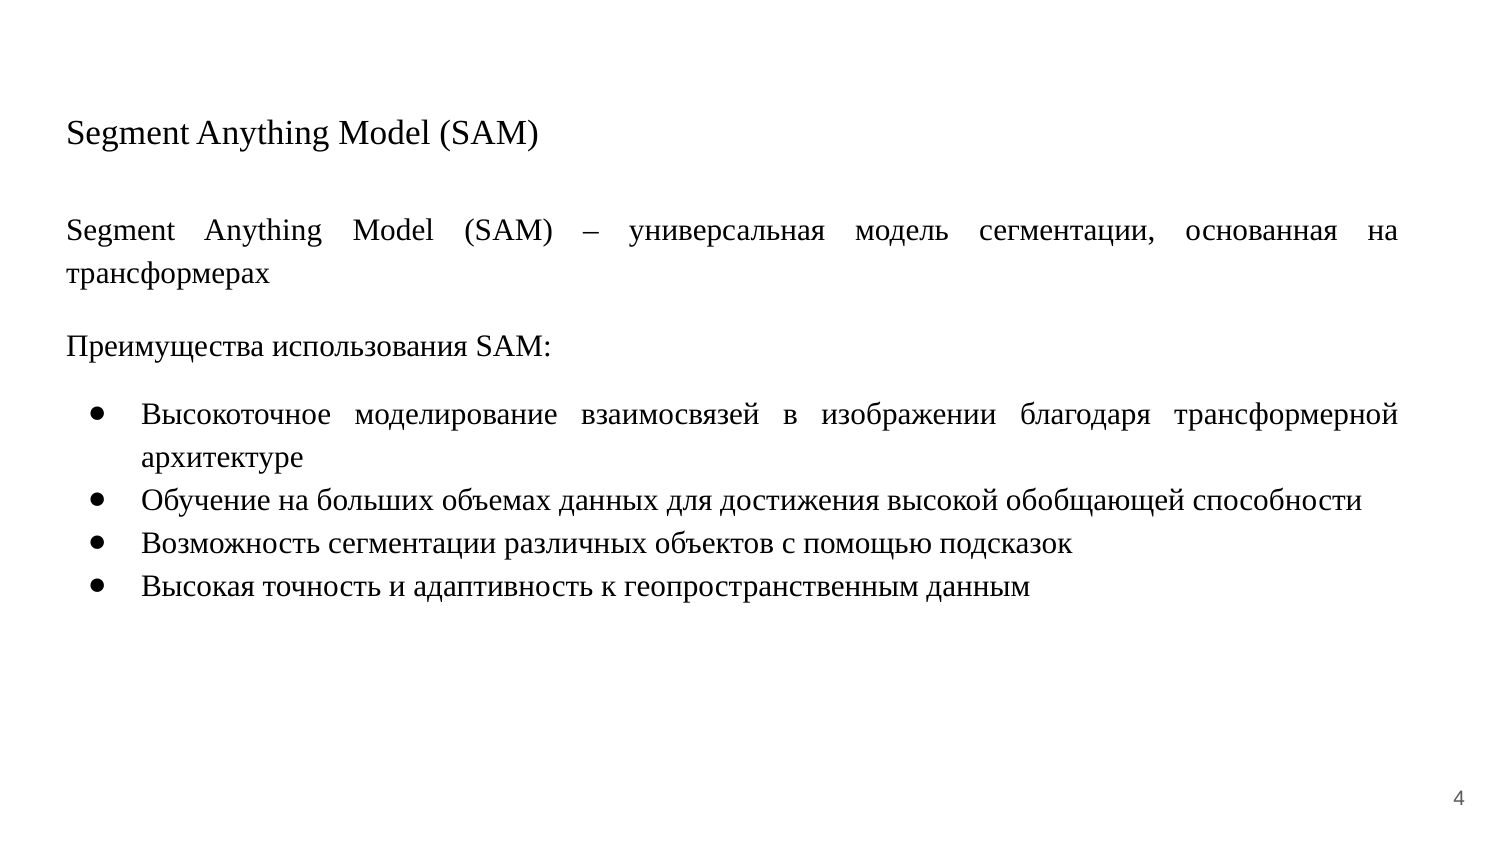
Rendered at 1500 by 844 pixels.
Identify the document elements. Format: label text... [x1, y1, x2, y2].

list Segment Anything Model (SAM) – универсальная модель сегментации, основанная на трансформерах Преимущества использования SAM: Высокоточное моделирование взаимосвязей в изображении благодаря трансформерной архитектуре Обучение на больших объемах данных для достижения высокой обобщающей способности Возможность сегментации различных объектов с помощью подсказок Высокая точность и адаптивность к геопространственным данным [51, 189, 1415, 688]
title Segment Anything Model (SAM) [51, 72, 1449, 167]
slide_number ‹#› [1389, 764, 1480, 830]
